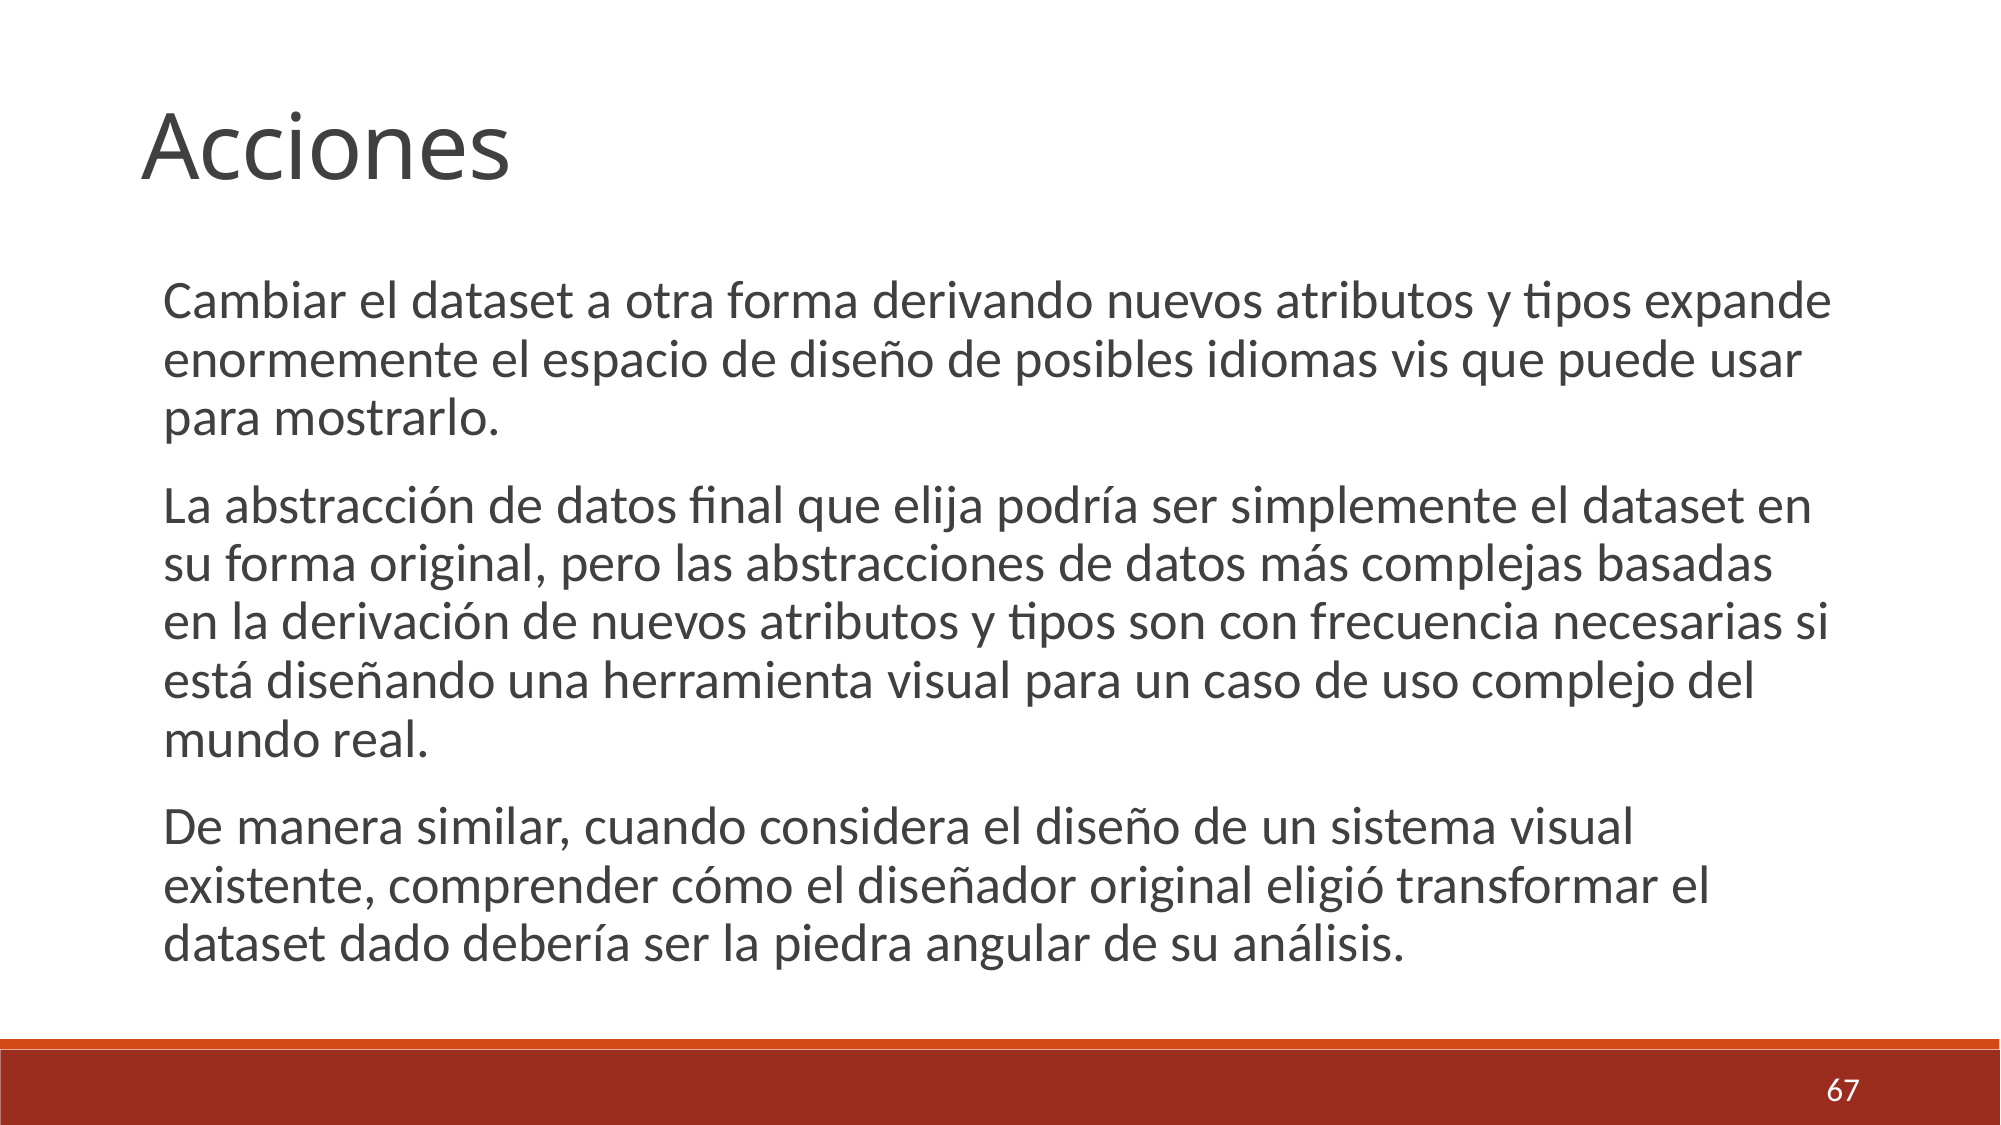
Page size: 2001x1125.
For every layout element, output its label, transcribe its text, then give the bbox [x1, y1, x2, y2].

text_box Cambiar el dataset a otra forma derivando nuevos atributos y tipos expande enormemente el espacio de diseño de posibles idiomas vis que puede usar para mostrarlo. La abstracción de datos final que elija podría ser simplemente el dataset en su forma original, pero las abstracciones de datos más complejas basadas en la derivación de nuevos atributos y tipos son con frecuencia necesarias si está diseñando una herramienta visual para un caso de uso complejo del mundo real. De manera similar, cuando considera el diseño de un sistema visual existente, comprender cómo el diseñador original eligió transformar el dataset dado debería ser la piedra angular de su análisis. [148, 264, 1853, 1027]
slide_number 67 [126, 1061, 1875, 1115]
text_box Acciones [126, 97, 1853, 333]
